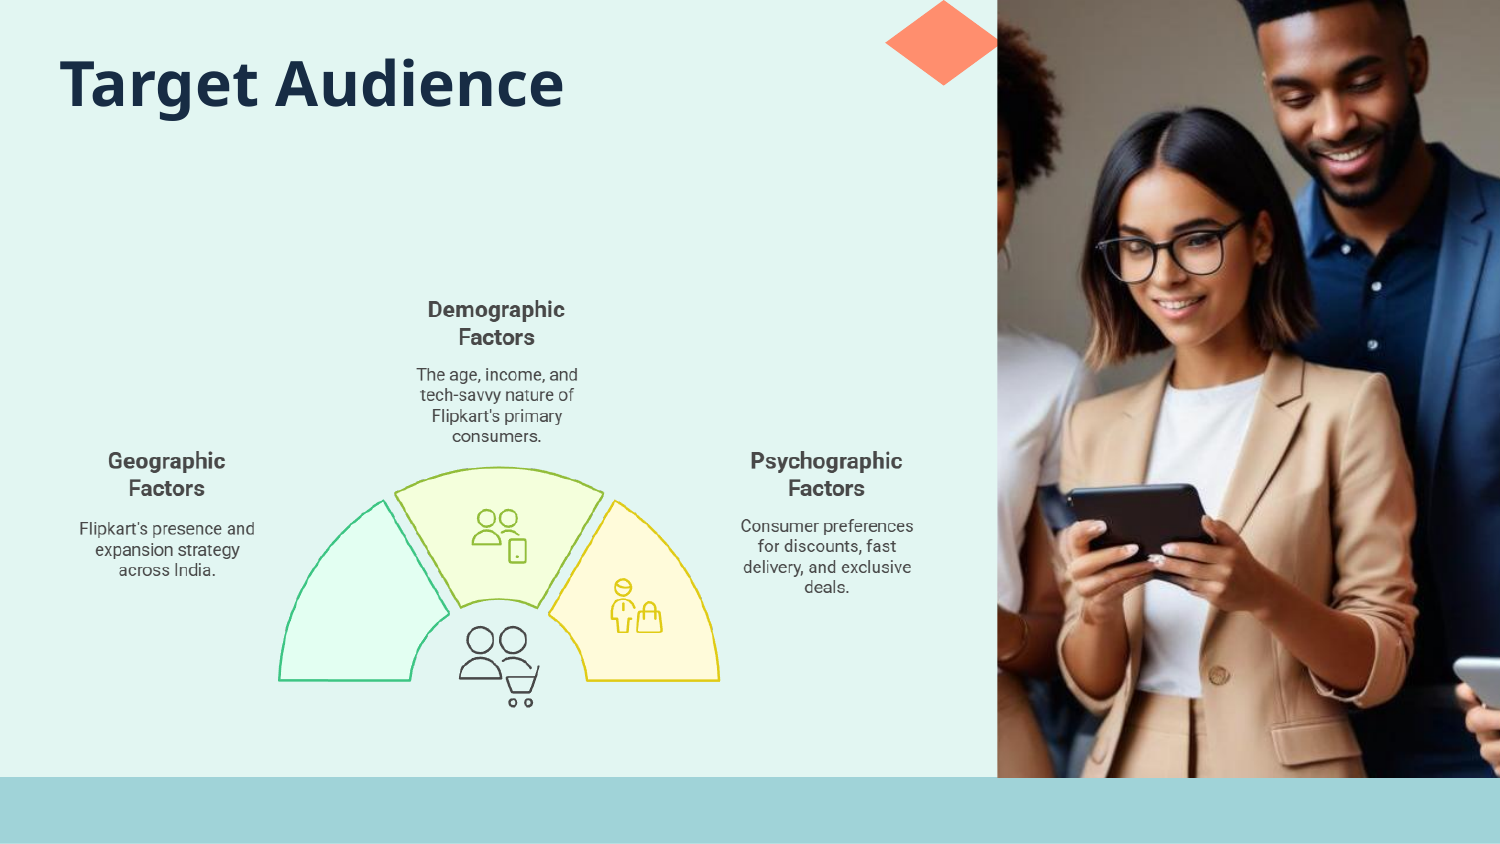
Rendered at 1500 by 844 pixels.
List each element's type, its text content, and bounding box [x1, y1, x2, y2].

title Target Audience [44, 24, 654, 184]
picture [996, 0, 1500, 778]
picture [43, 184, 954, 765]
